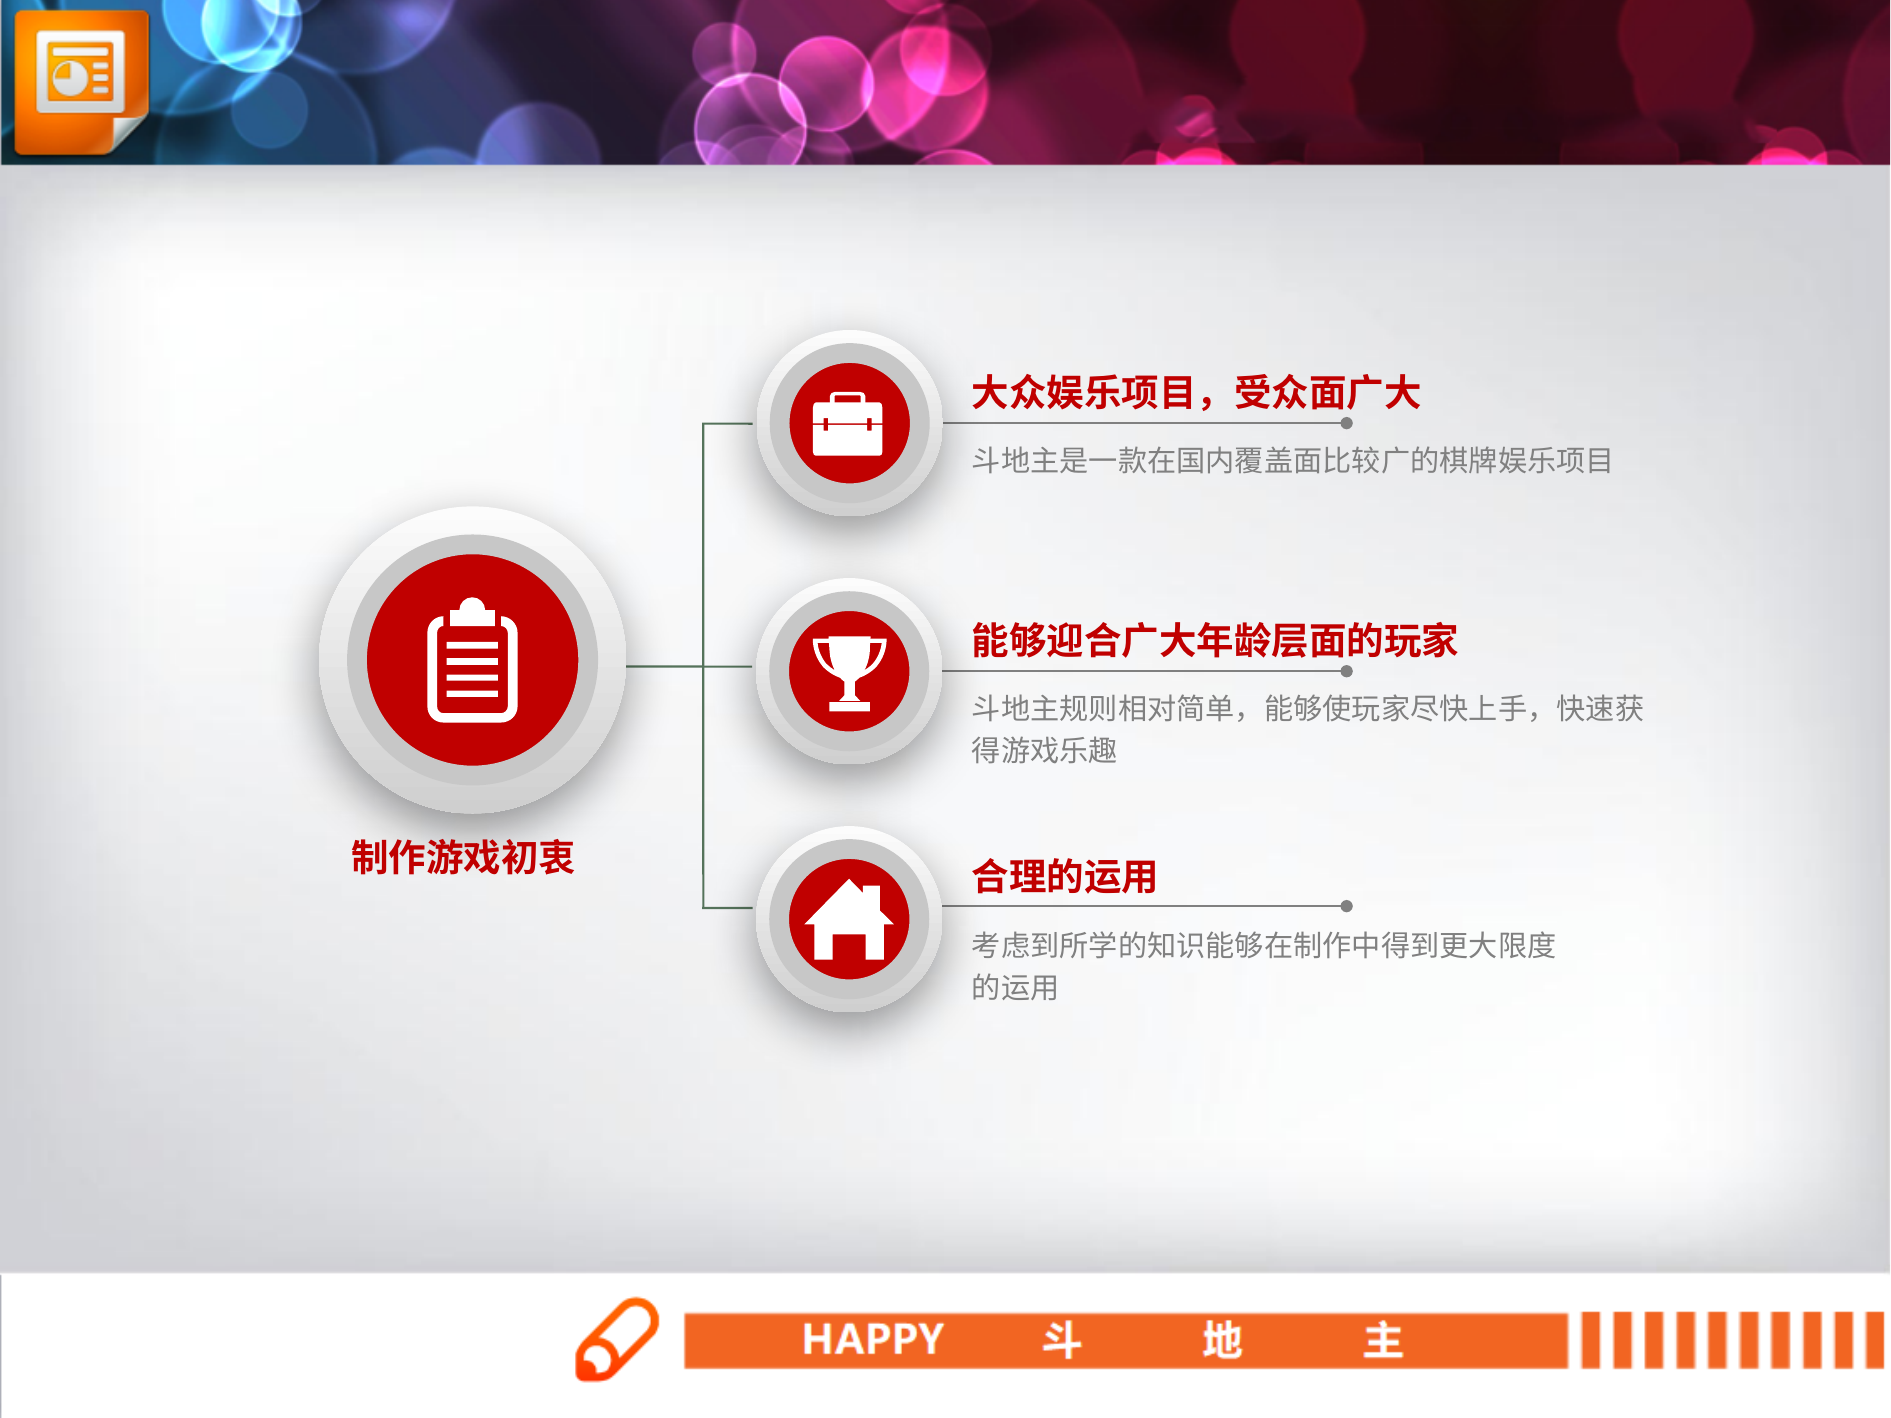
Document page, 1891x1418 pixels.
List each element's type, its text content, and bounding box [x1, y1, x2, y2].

text_box 斗地主规则相对简单，能够使玩家尽快上手，快速获得游戏乐趣 [956, 676, 1678, 775]
text_box 考虑到所学的知识能够在制作中得到更大限度 的运用 [956, 912, 1678, 1054]
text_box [812, 636, 887, 712]
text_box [318, 506, 627, 814]
text_box 合理的运用 [956, 845, 1229, 905]
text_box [427, 597, 518, 723]
text_box 斗地主是一款在国内覆盖面比较广的棋牌娱乐项目 [956, 428, 1678, 486]
picture [0, 0, 1891, 1418]
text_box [812, 391, 883, 456]
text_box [756, 329, 944, 517]
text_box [755, 577, 943, 765]
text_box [755, 825, 943, 1013]
text_box 制作游戏初衷 [336, 826, 609, 887]
text_box 能够迎合广大年龄层面的玩家 [956, 609, 1891, 670]
text_box 大众娱乐项目，受众面广大 [956, 361, 1438, 422]
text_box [631, 597, 750, 735]
